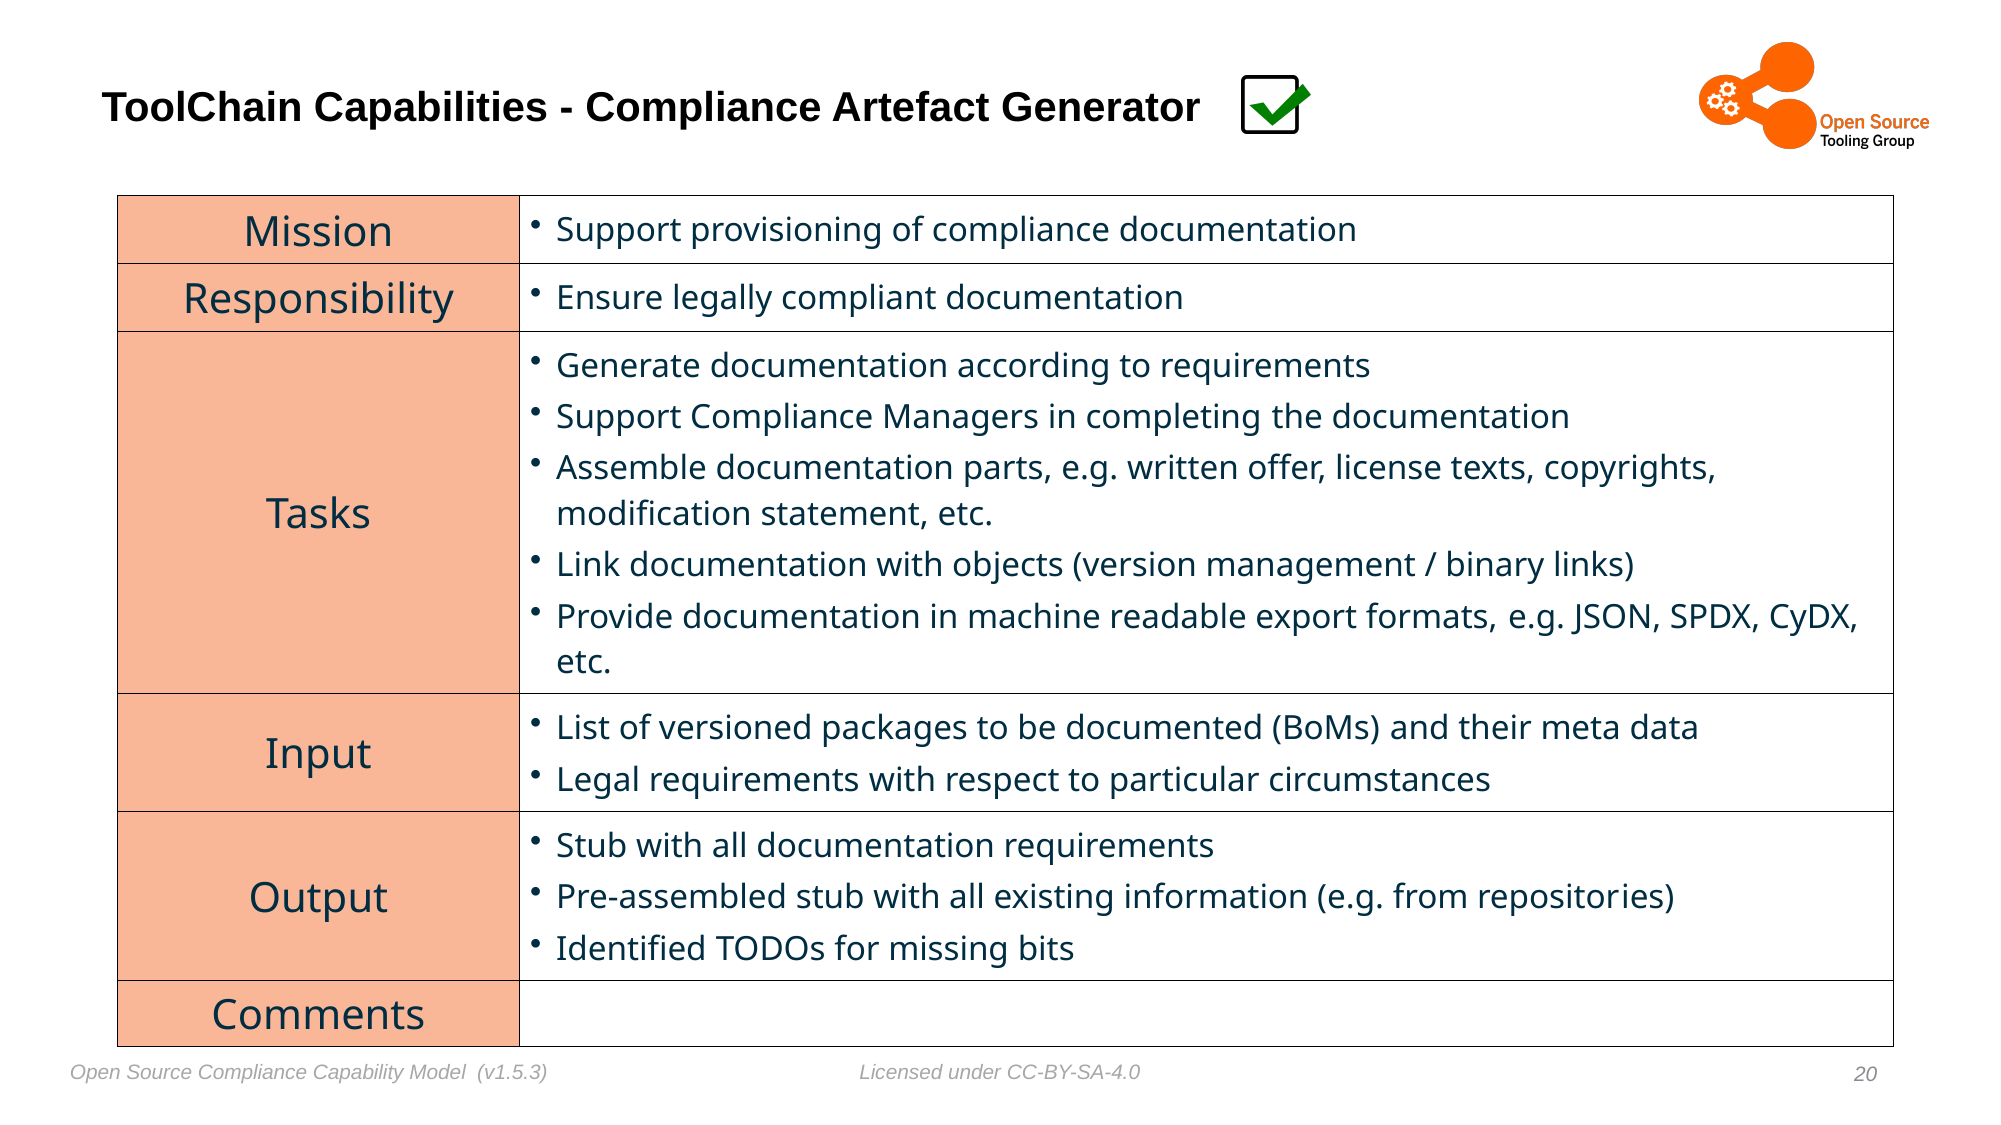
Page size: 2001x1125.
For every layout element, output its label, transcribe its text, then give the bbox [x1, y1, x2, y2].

picture [1241, 75, 1312, 134]
table_cell Input [118, 694, 519, 811]
table_cell List of versioned packages to be documented (BoMs) and their meta data Legal requirements with respect to particular circumstances [520, 694, 1893, 811]
table_cell [520, 981, 1893, 1046]
table_cell Comments [118, 981, 519, 1046]
table_cell Responsibility [118, 264, 519, 331]
table_cell Tasks [118, 332, 519, 693]
table_header Support provisioning of compliance documentation [520, 196, 1893, 263]
table_cell Output [118, 812, 519, 980]
table_header Mission [118, 196, 519, 263]
title ToolChain Capabilities - Compliance Artefact Generator [93, 58, 1707, 157]
picture [1699, 42, 1929, 149]
table_cell Stub with all documentation requirements Pre-assembled stub with all existing information (e.g. from repositories) Identified TODOs for missing bits [520, 812, 1893, 980]
table_cell Ensure legally compliant documentation [520, 264, 1893, 331]
slide_number 20 [1843, 1053, 1886, 1092]
table_cell Generate documentation according to requirements Support Compliance Managers in completing the documentation Assemble documentation parts, e.g. written offer, license texts, copyrights, modification statement, etc. Link documentation with objects (version management / binary links) Provide documentation in machine readable export formats, e.g. JSON, SPDX, CyDX, etc. [520, 332, 1893, 693]
